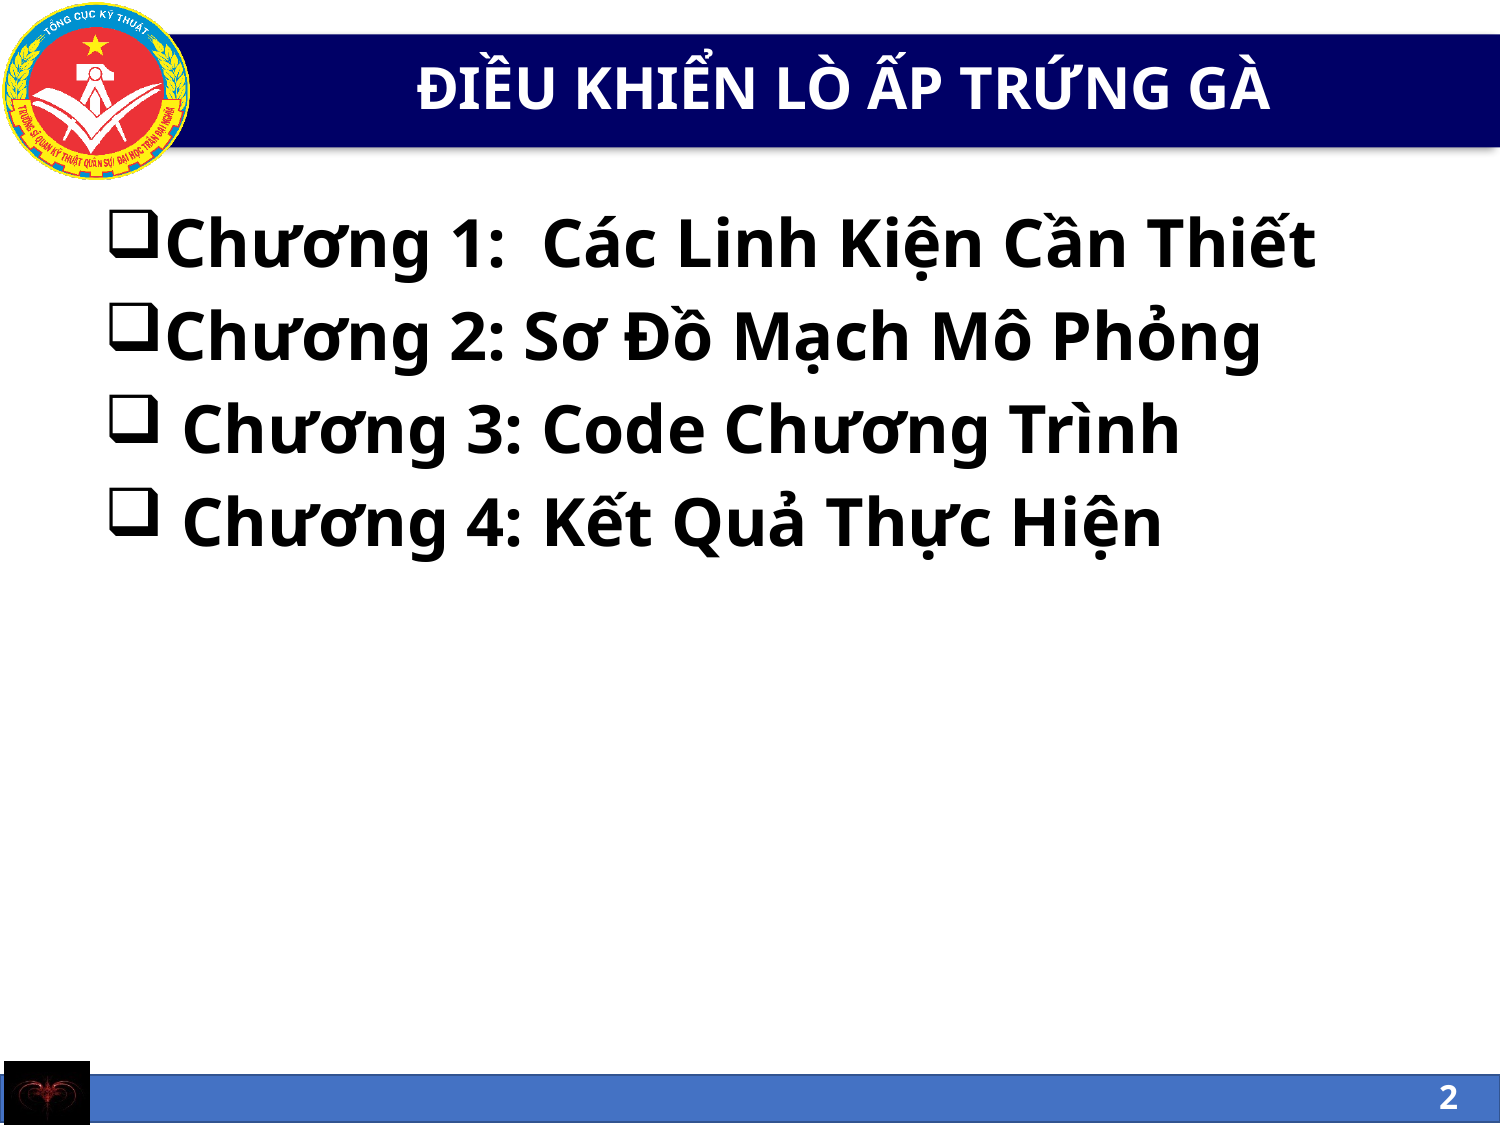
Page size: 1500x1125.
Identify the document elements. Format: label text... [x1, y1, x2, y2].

title ĐIỀU KHIỂN LÒ ẤP TRỨNG GÀ [200, 42, 1487, 139]
picture [2, 2, 190, 180]
picture [4, 1061, 90, 1125]
text_box Chương 1: Các Linh Kiện Cần Thiết Chương 2: Sơ Đồ Mạch Mô Phỏng Chương 3: Code Chương Trình Chương 4: Kết Quả Thực Hiện [89, 202, 1400, 589]
